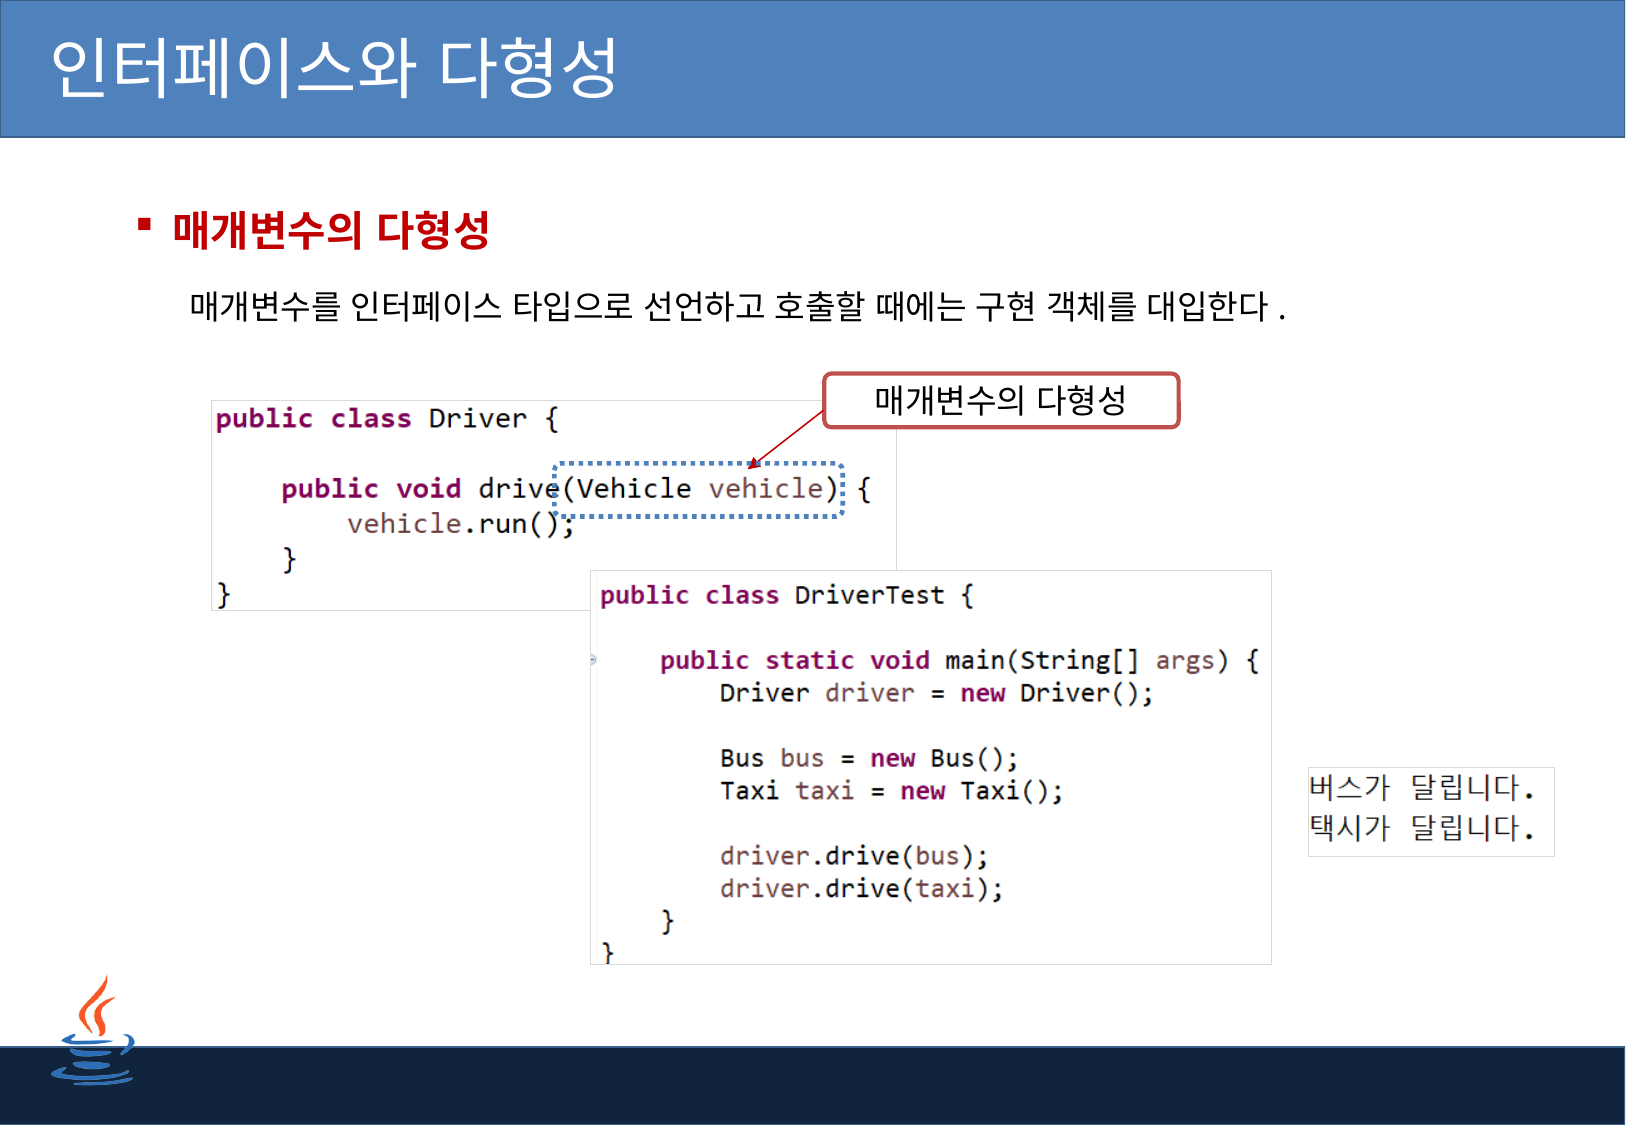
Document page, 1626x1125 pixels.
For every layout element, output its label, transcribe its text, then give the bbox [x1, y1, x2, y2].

picture [38, 973, 151, 1086]
picture [211, 400, 1272, 965]
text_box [747, 409, 824, 470]
picture [1308, 767, 1556, 857]
title 인터페이스와 다형성 [0, 0, 1018, 138]
text_box 매개변수의 다형성 [120, 172, 1061, 256]
text_box 매개변수의 다형성 [822, 371, 1181, 430]
text_box 매개변수를 인터페이스 타입으로 선언하고 호출할 때에는 구현 객체를 대입한다. [174, 258, 1510, 334]
